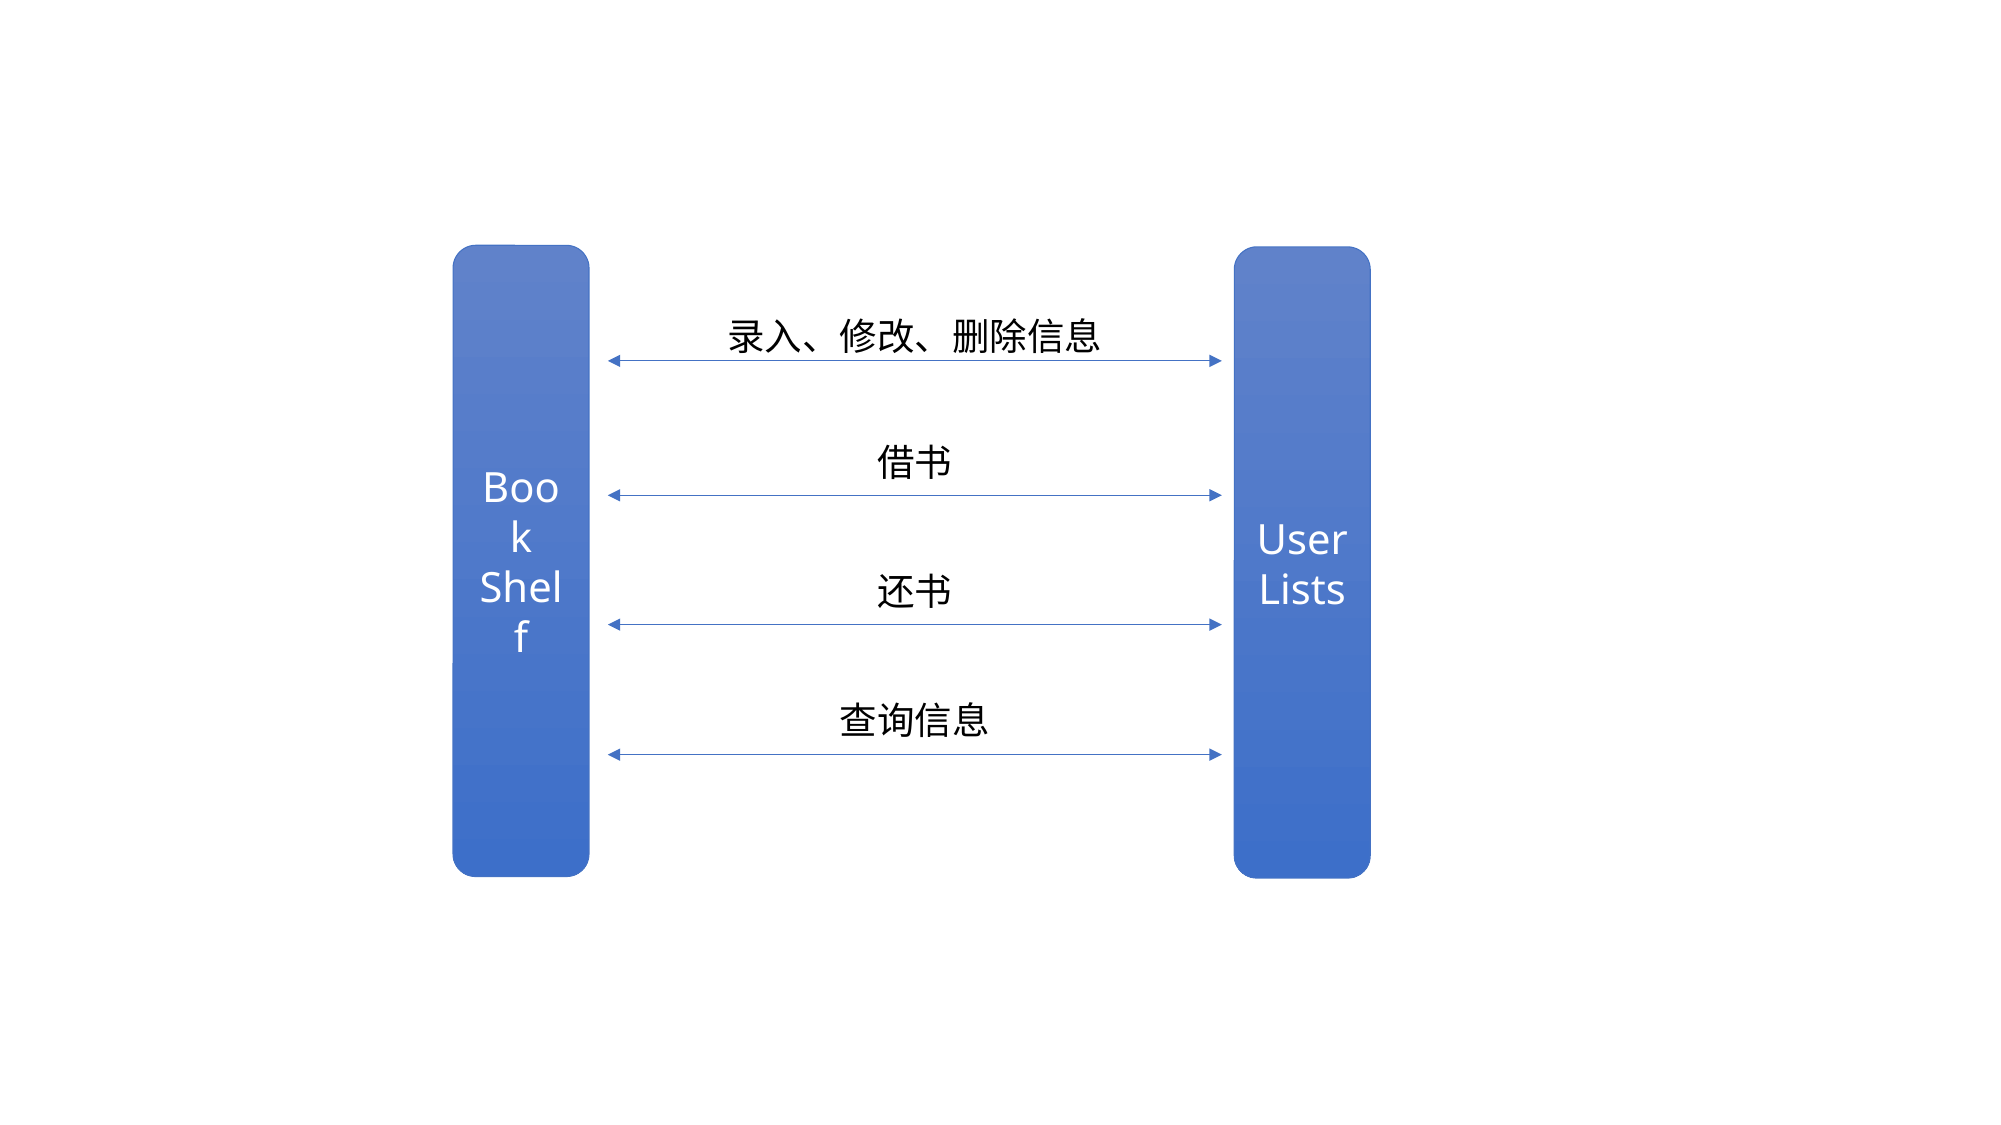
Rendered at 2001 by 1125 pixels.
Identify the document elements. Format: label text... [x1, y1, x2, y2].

text_box 借书 [694, 431, 1136, 492]
text_box 录入、修改、删除信息 [694, 361, 1136, 366]
text_box User Lists [1233, 246, 1371, 879]
text_box Book Shelf [452, 244, 590, 878]
text_box 还书 [694, 560, 1136, 621]
text_box 查询信息 [694, 689, 1136, 750]
text_box 录入、修改、删除信息 [694, 305, 1136, 360]
